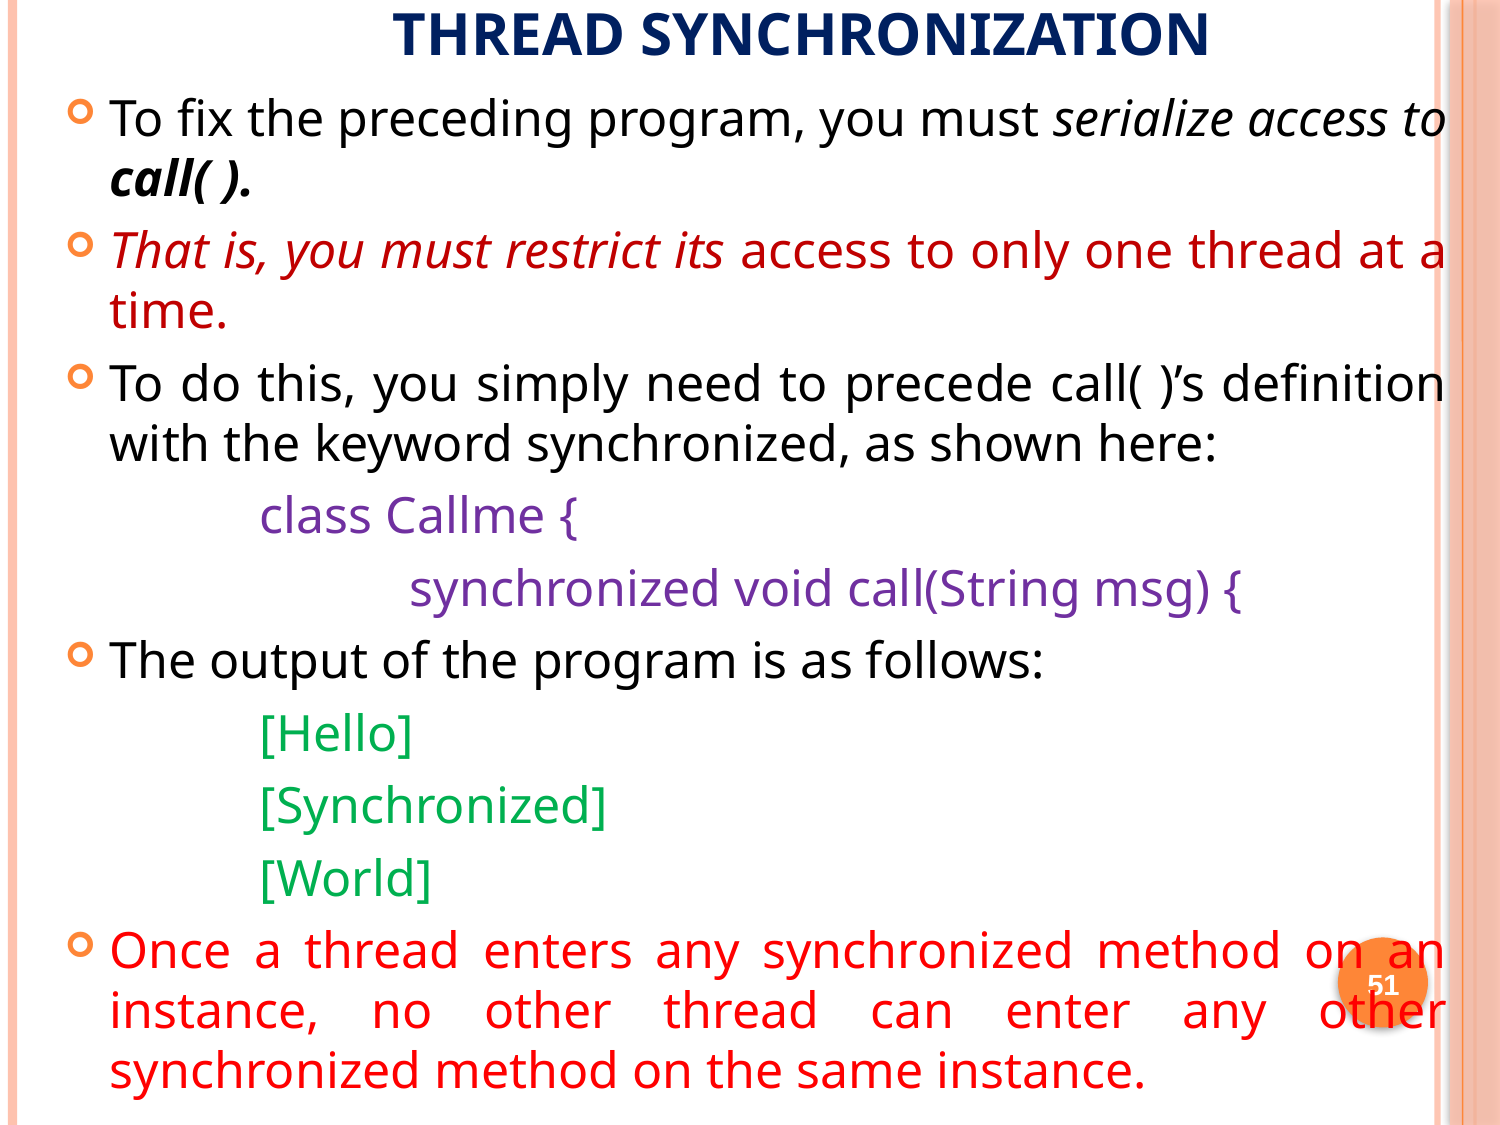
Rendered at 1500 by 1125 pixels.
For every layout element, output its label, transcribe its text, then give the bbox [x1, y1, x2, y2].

slide_number 51 [1333, 940, 1434, 1027]
title Thread Synchronization [187, 0, 1418, 75]
list To fix the preceding program, you must serialize access to call( ). That is, you must restrict its access to only one thread at a time. To do this, you simply need to precede call( )’s definition with the keyword synchronized, as shown here: class Callme { synchronized void call(String msg) { The output of the program is as follows: [Hello] [Synchronized] [World] Once a thread enters any synchronized method on an instance, no other thread can enter any other synchronized method on the same instance. [50, 78, 1463, 979]
